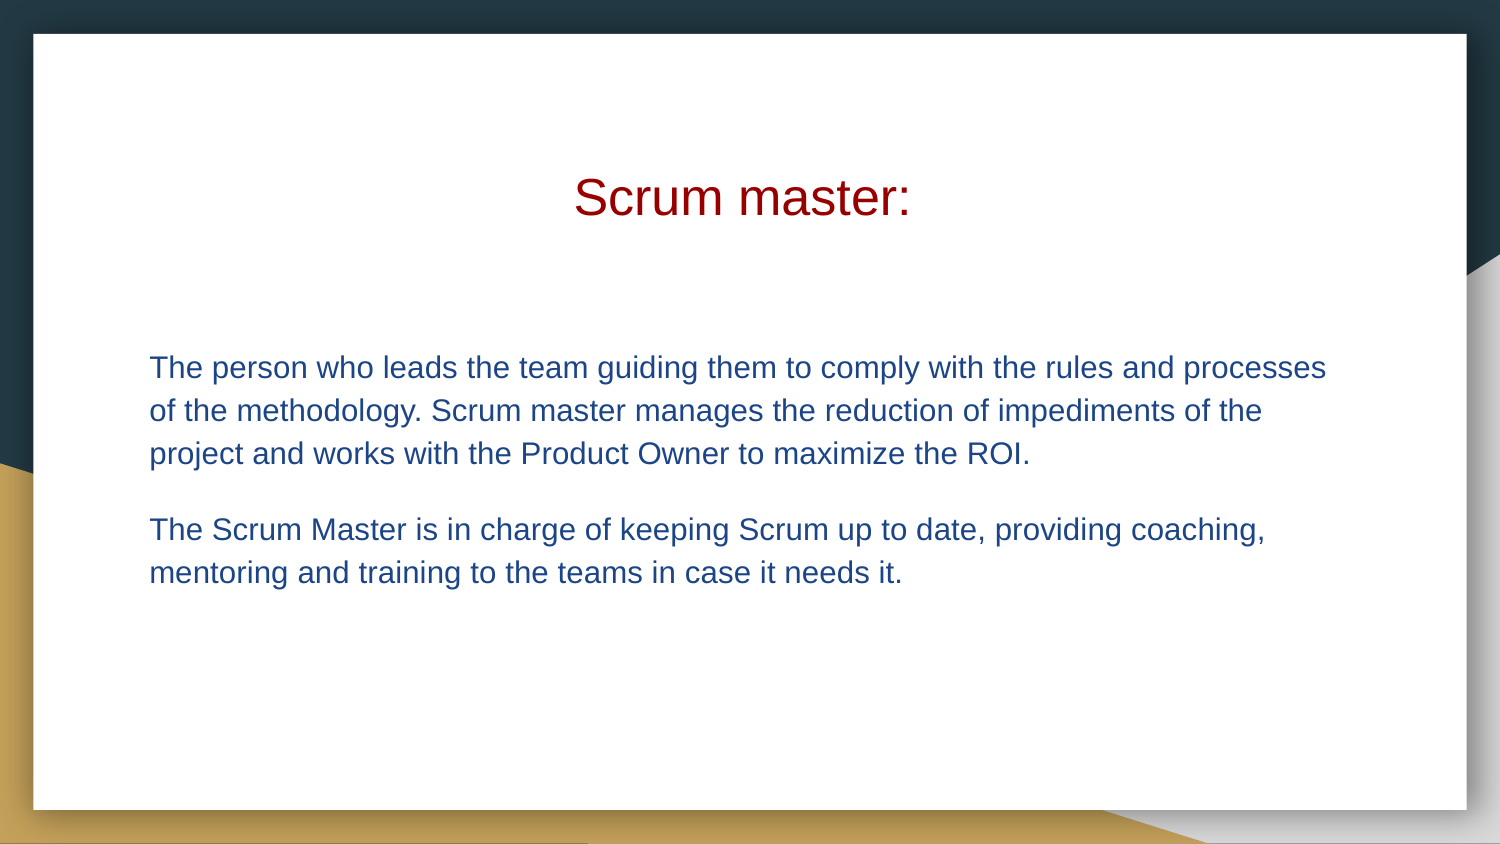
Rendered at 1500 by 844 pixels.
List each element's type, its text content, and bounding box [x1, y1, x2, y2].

title Scrum master: [134, 138, 1366, 296]
list The person who leads the team guiding them to comply with the rules and processes of the methodology. Scrum master manages the reduction of impediments of the project and works with the Product Owner to maximize the ROI. The Scrum Master is in charge of keeping Scrum up to date, providing coaching, mentoring and training to the teams in case it needs it. [134, 326, 1366, 729]
